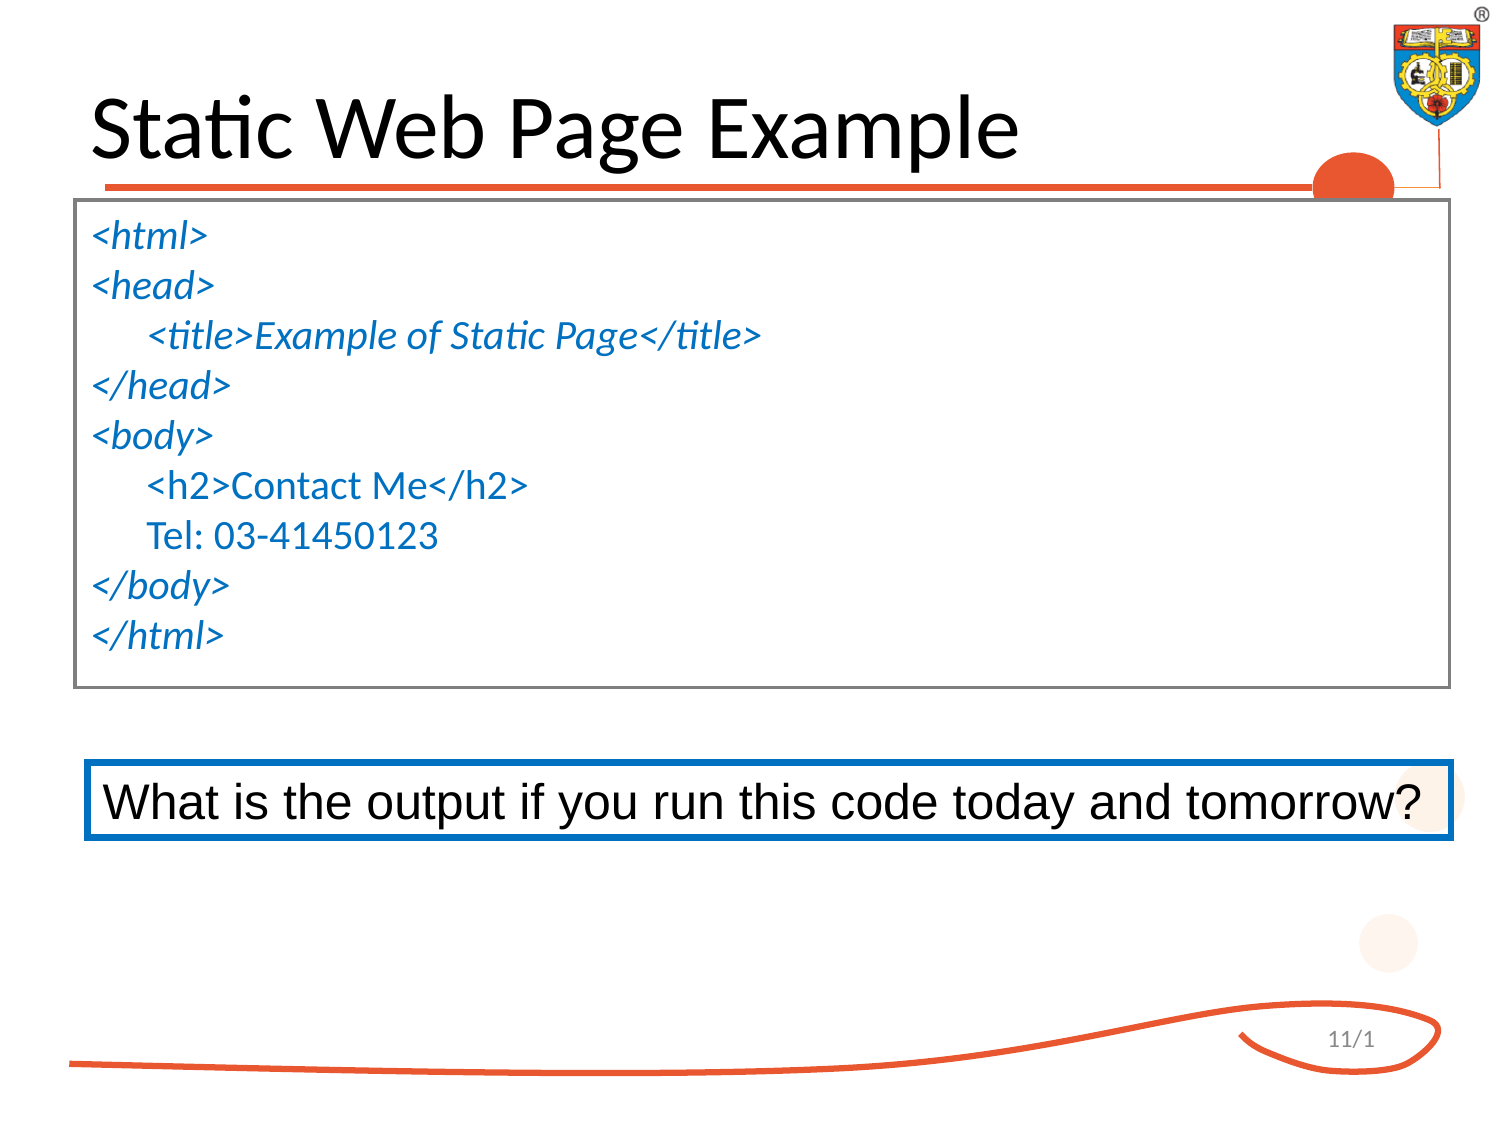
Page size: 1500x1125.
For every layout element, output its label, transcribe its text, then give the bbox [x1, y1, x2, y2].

text_box What is the output if you run this code today and tomorrow? [87, 762, 1451, 838]
list <html> <head> <title>Example of Static Page</title> </head> <body> <h2>Contact Me</h2> Tel: 03-41450123 </body> </html> [75, 200, 1450, 688]
picture [1389, 3, 1492, 129]
title Static Web Page Example [75, 30, 1438, 200]
